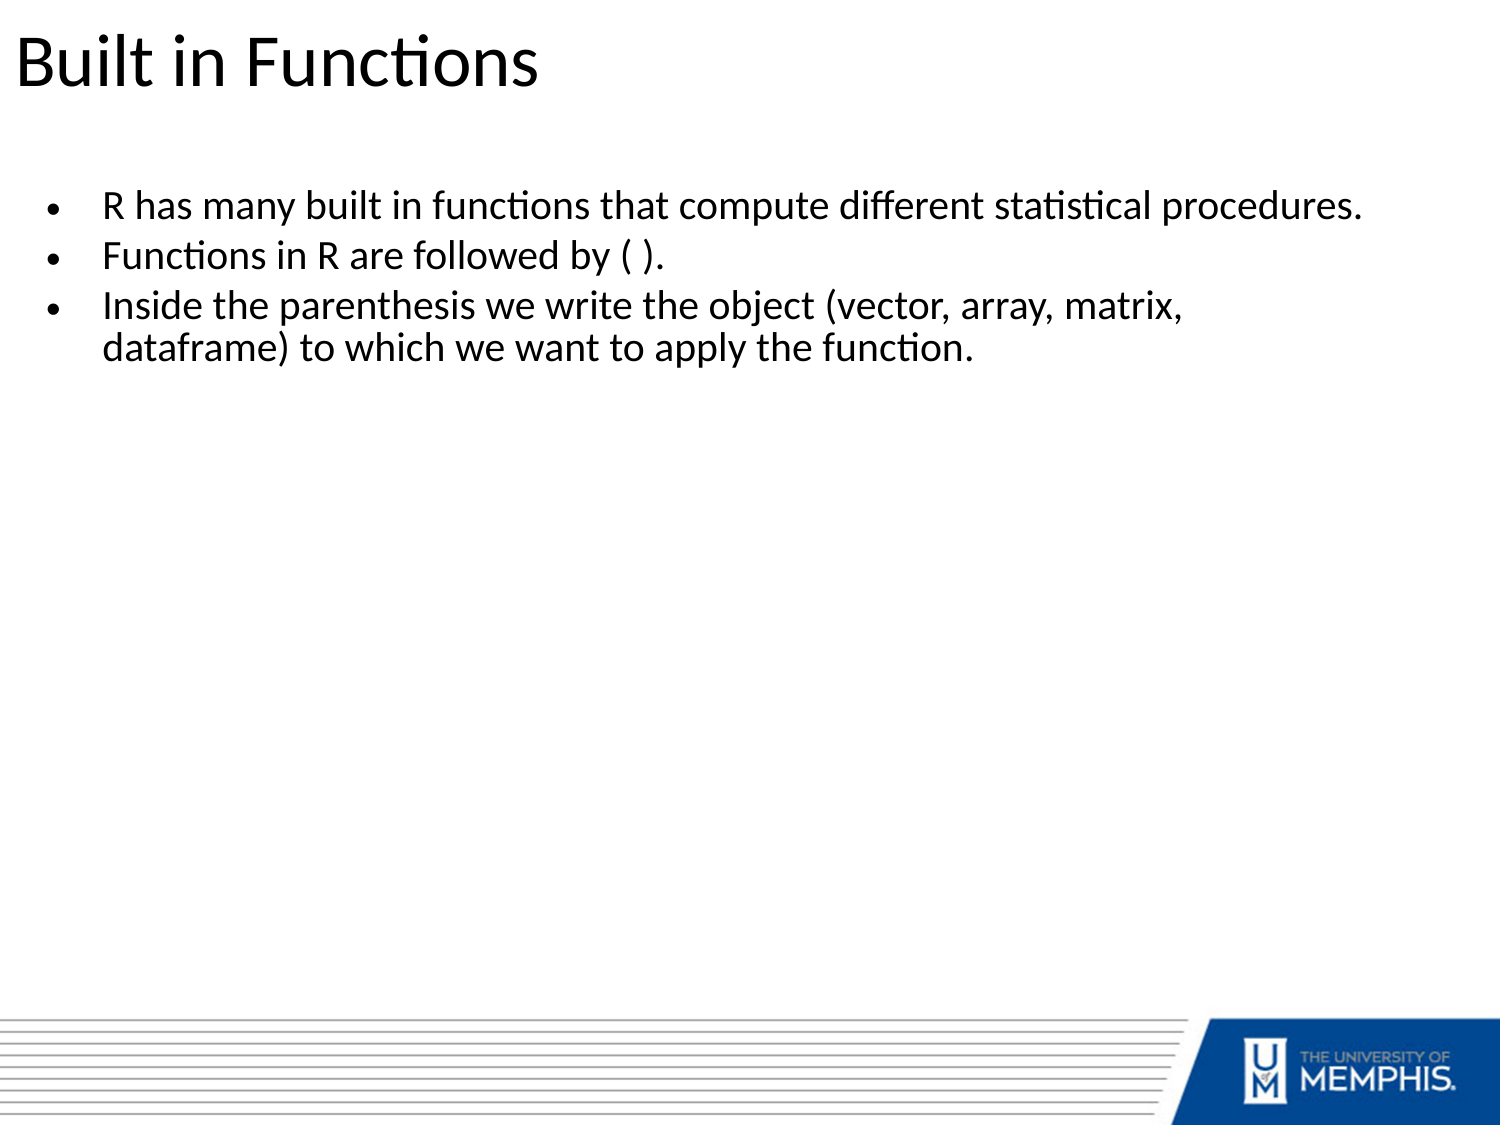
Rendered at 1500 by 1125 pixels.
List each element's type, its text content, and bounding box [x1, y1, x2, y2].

picture [0, 134, 1500, 1125]
list R has many built in functions that compute different statistical procedures. Functions in R are followed by ( ). Inside the parenthesis we write the object (vector, array, matrix, dataframe) to which we want to apply the function. [31, 180, 1382, 743]
text_box Built in Functions [0, 1, 1500, 134]
